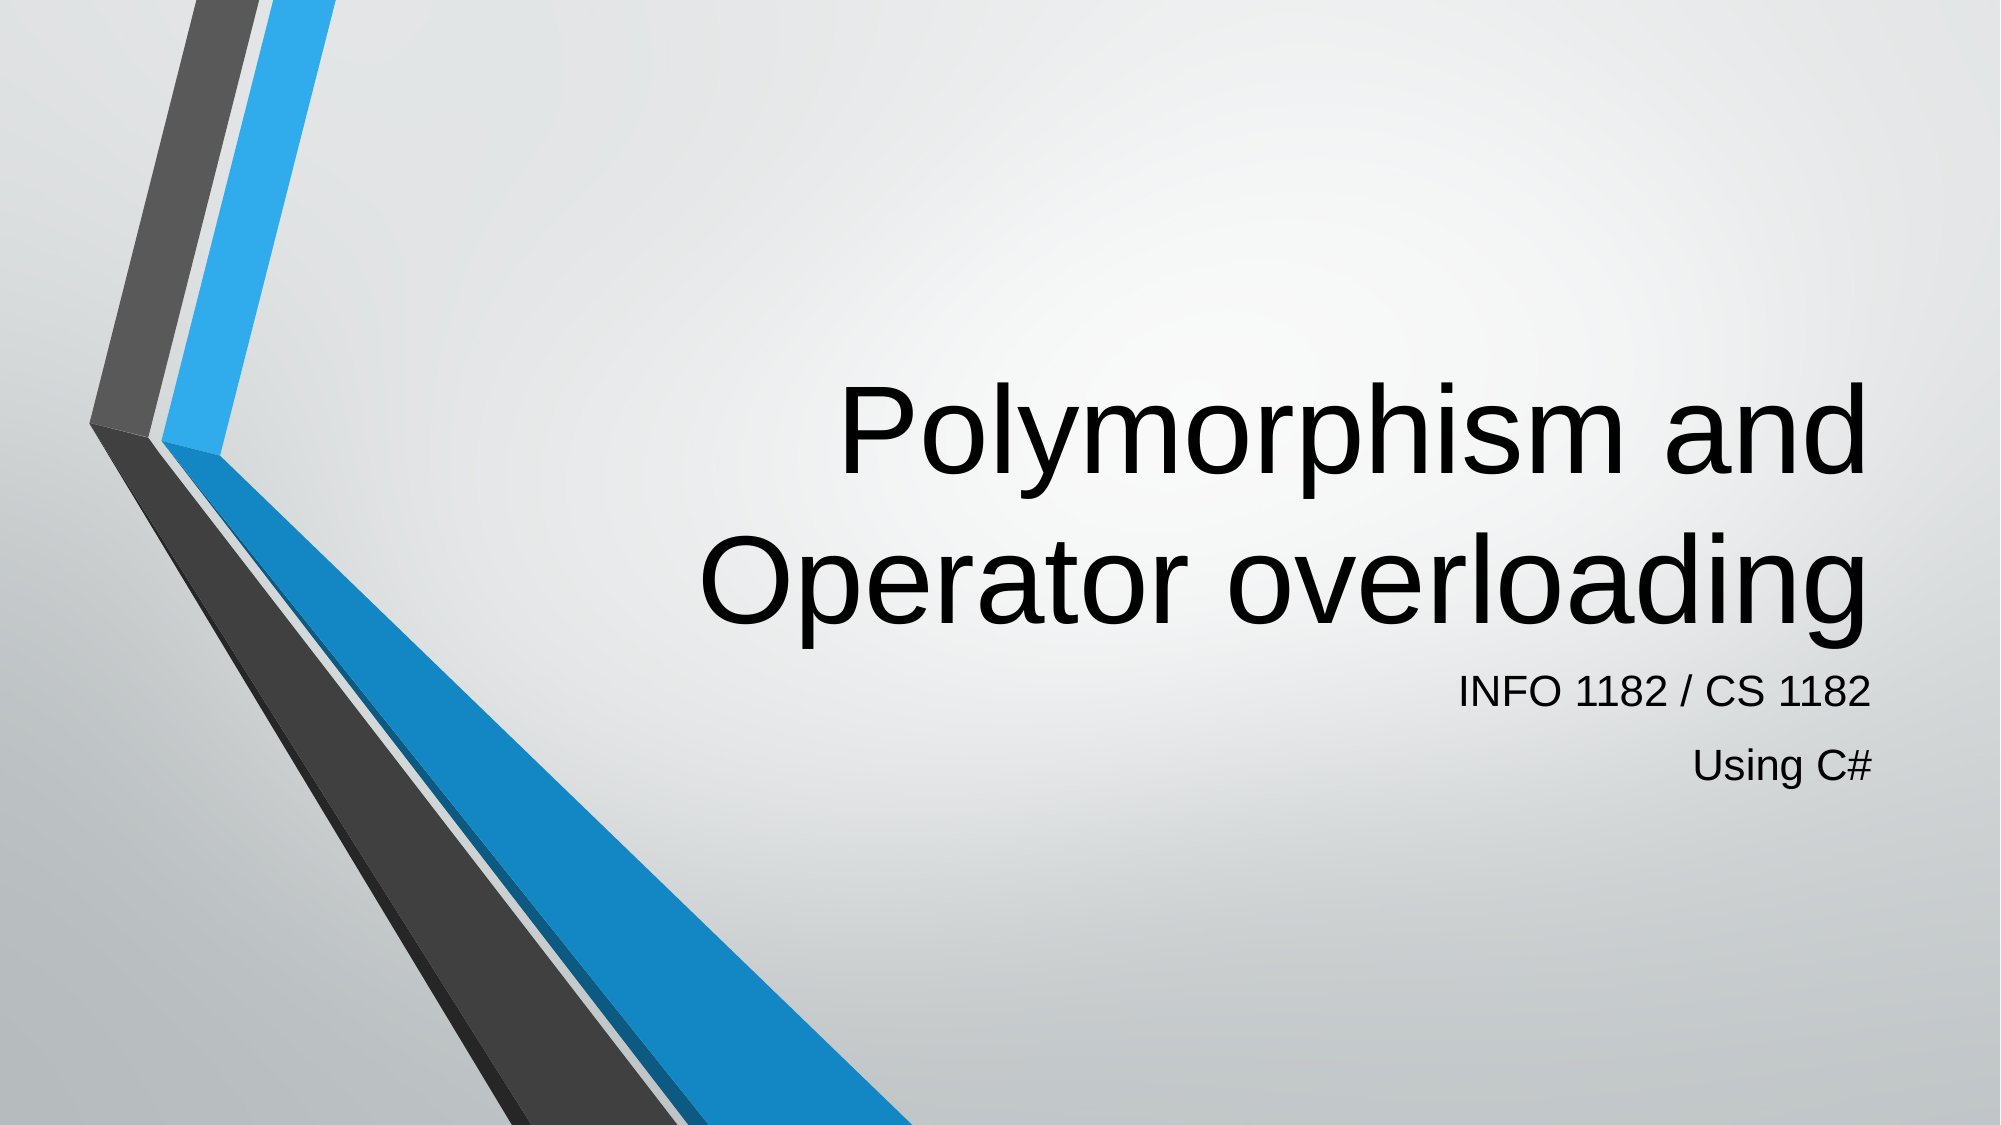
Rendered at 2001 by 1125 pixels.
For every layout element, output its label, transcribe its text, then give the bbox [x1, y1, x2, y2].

subtitle INFO 1182 / CS 1182 Using C# [740, 655, 1887, 884]
title Polymorphism and Operator overloading [480, 226, 1887, 656]
